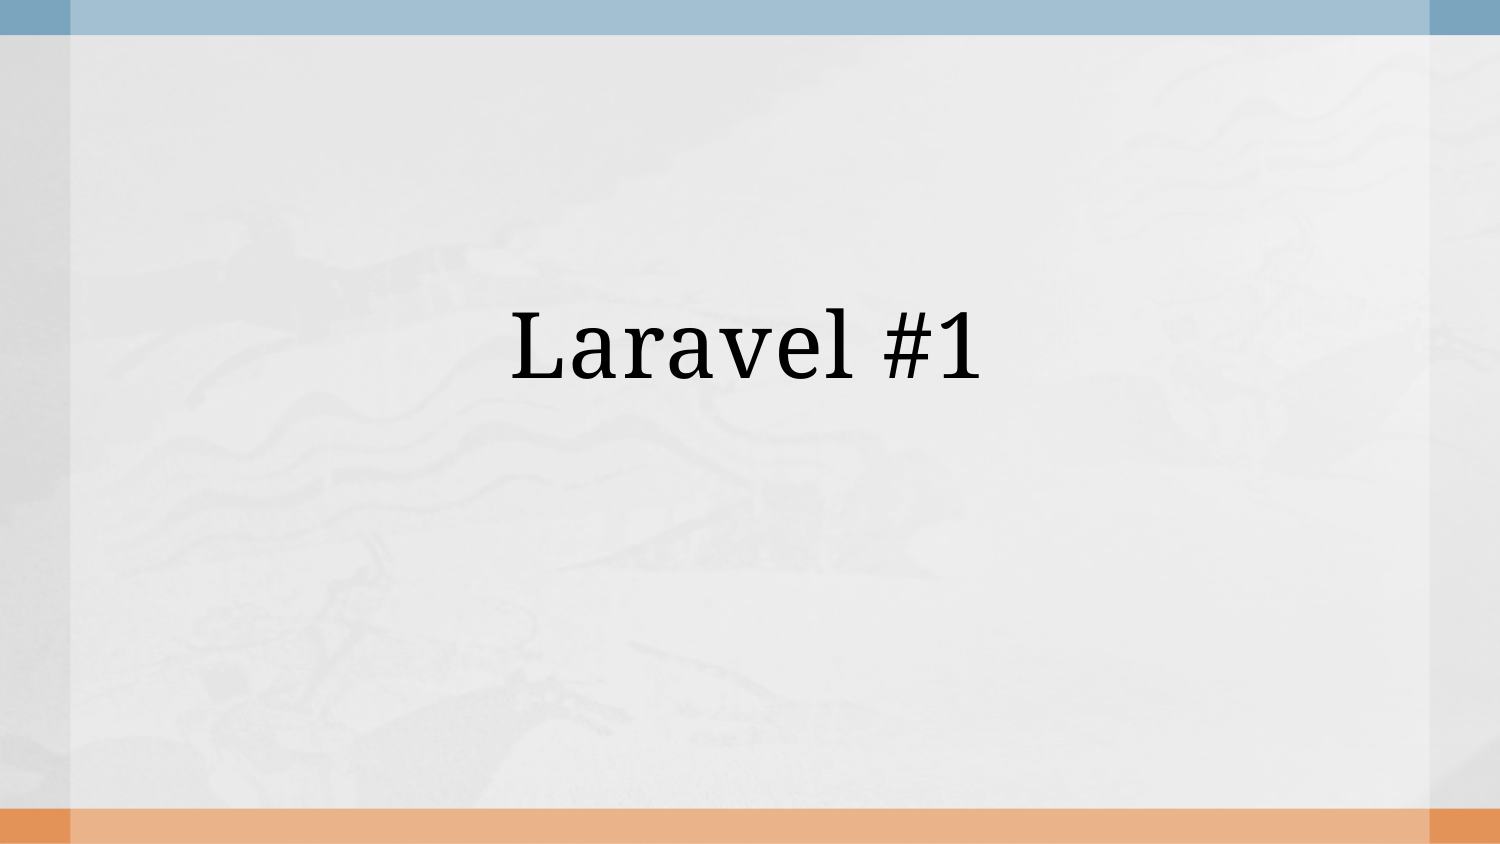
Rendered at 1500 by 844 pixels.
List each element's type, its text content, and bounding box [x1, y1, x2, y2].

title Laravel #1 [49, 268, 1448, 412]
